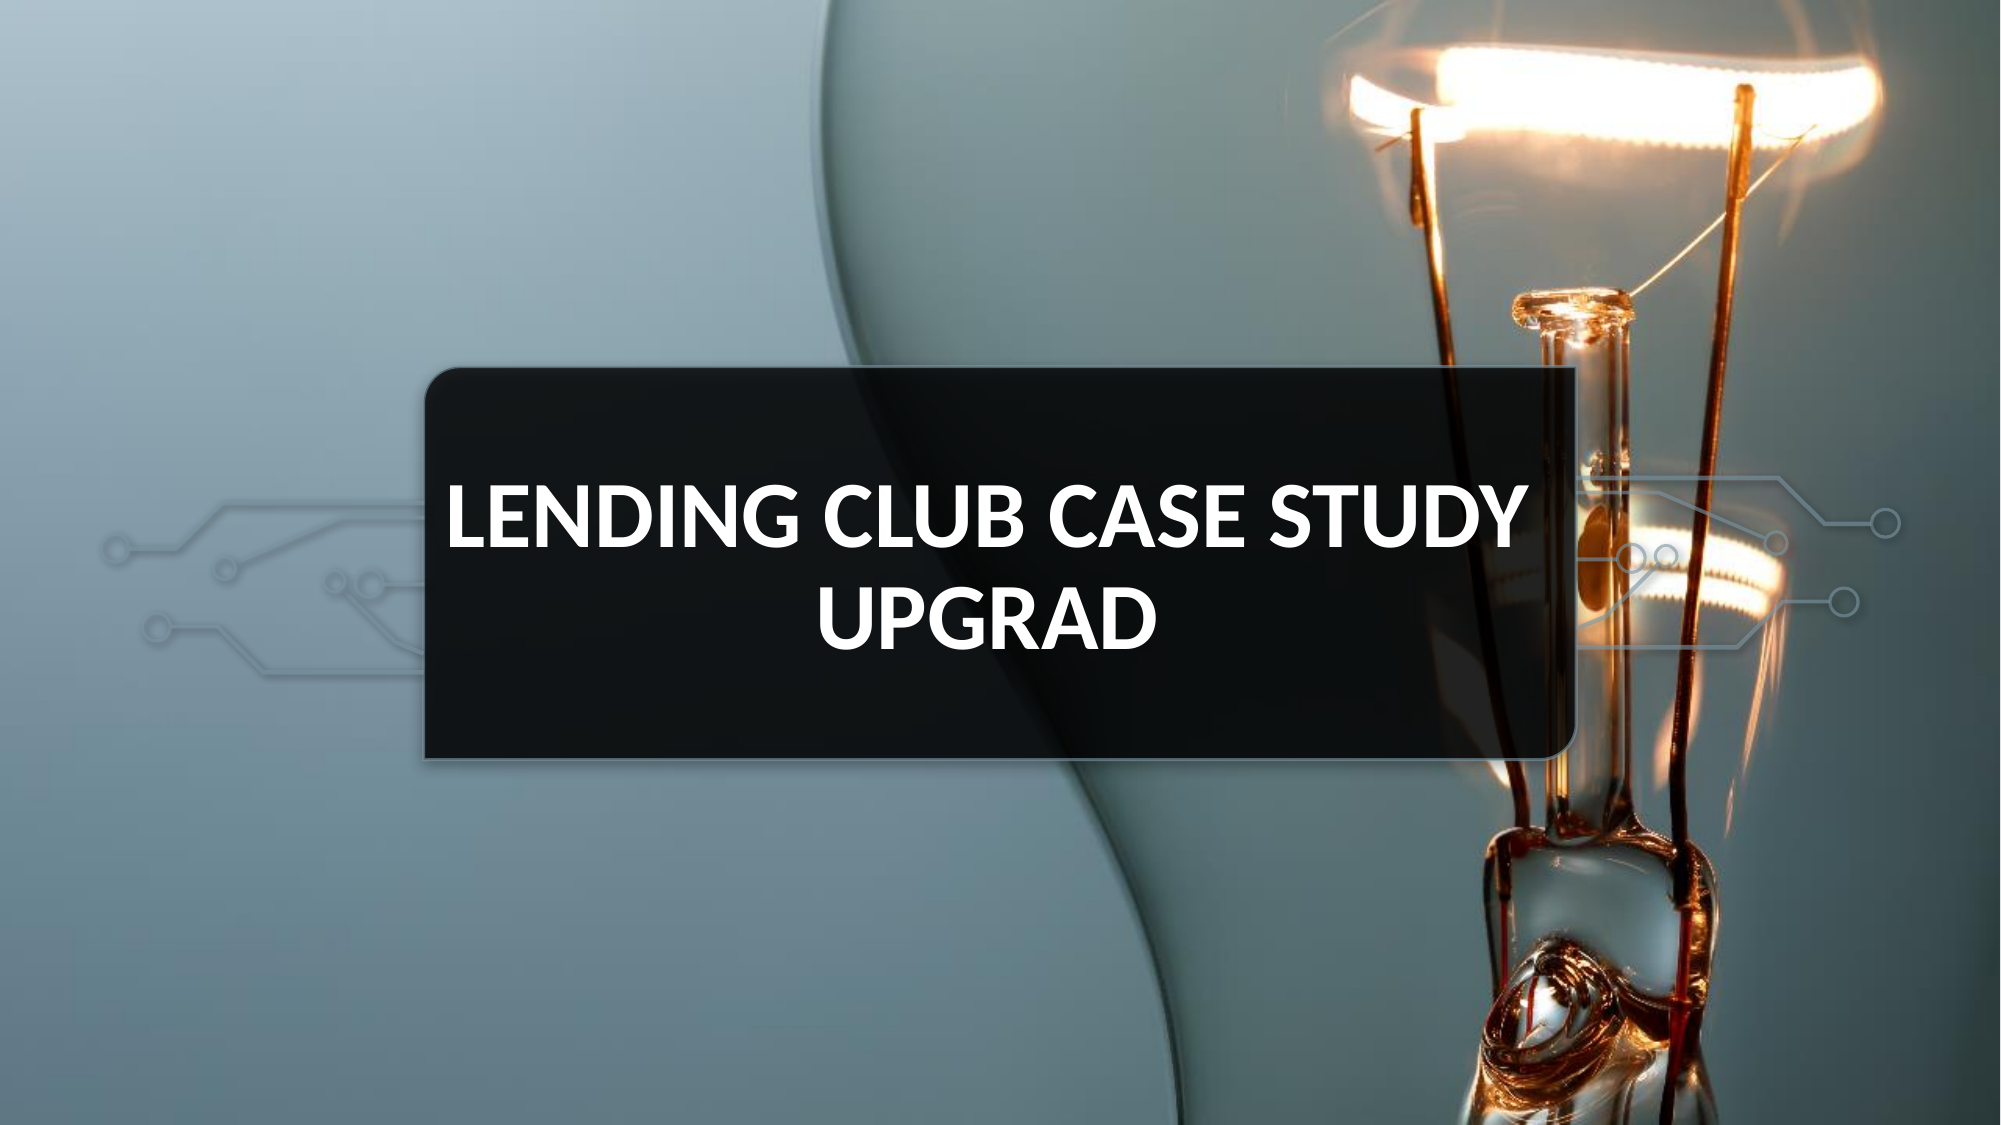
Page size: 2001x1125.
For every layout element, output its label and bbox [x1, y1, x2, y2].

text_box [99, 366, 1902, 760]
picture [0, 0, 2000, 1125]
